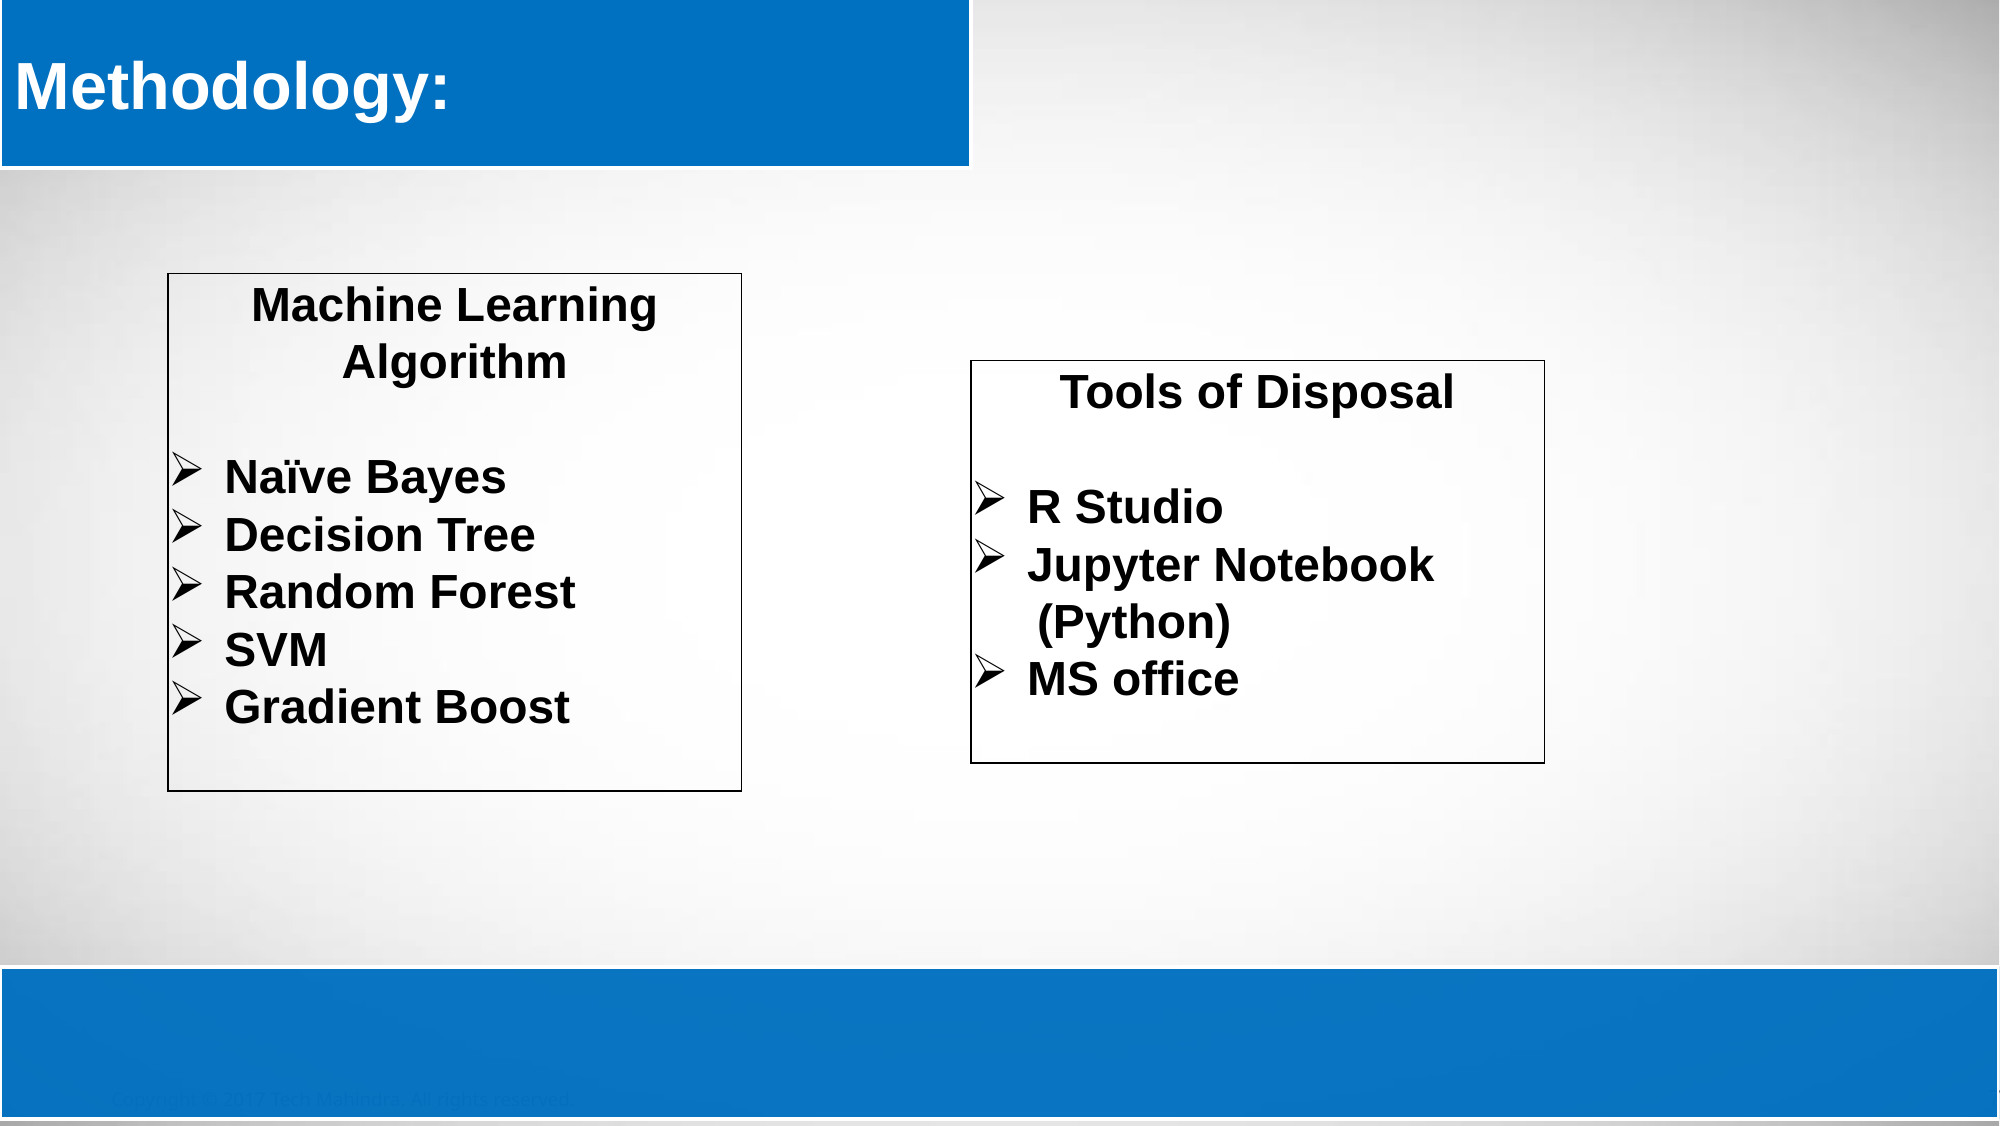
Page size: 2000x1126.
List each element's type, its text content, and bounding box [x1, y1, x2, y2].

picture [0, 0, 2000, 966]
text_box [0, 966, 2000, 1120]
text_box Methodology: [0, 0, 971, 168]
text_box Machine Learning Algorithm Naïve Bayes Decision Tree Random Forest SVM Gradient Boost [168, 273, 742, 791]
text_box Tools of Disposal R Studio Jupyter Notebook (Python) MS office [970, 360, 1545, 763]
picture [0, 1120, 2000, 1126]
